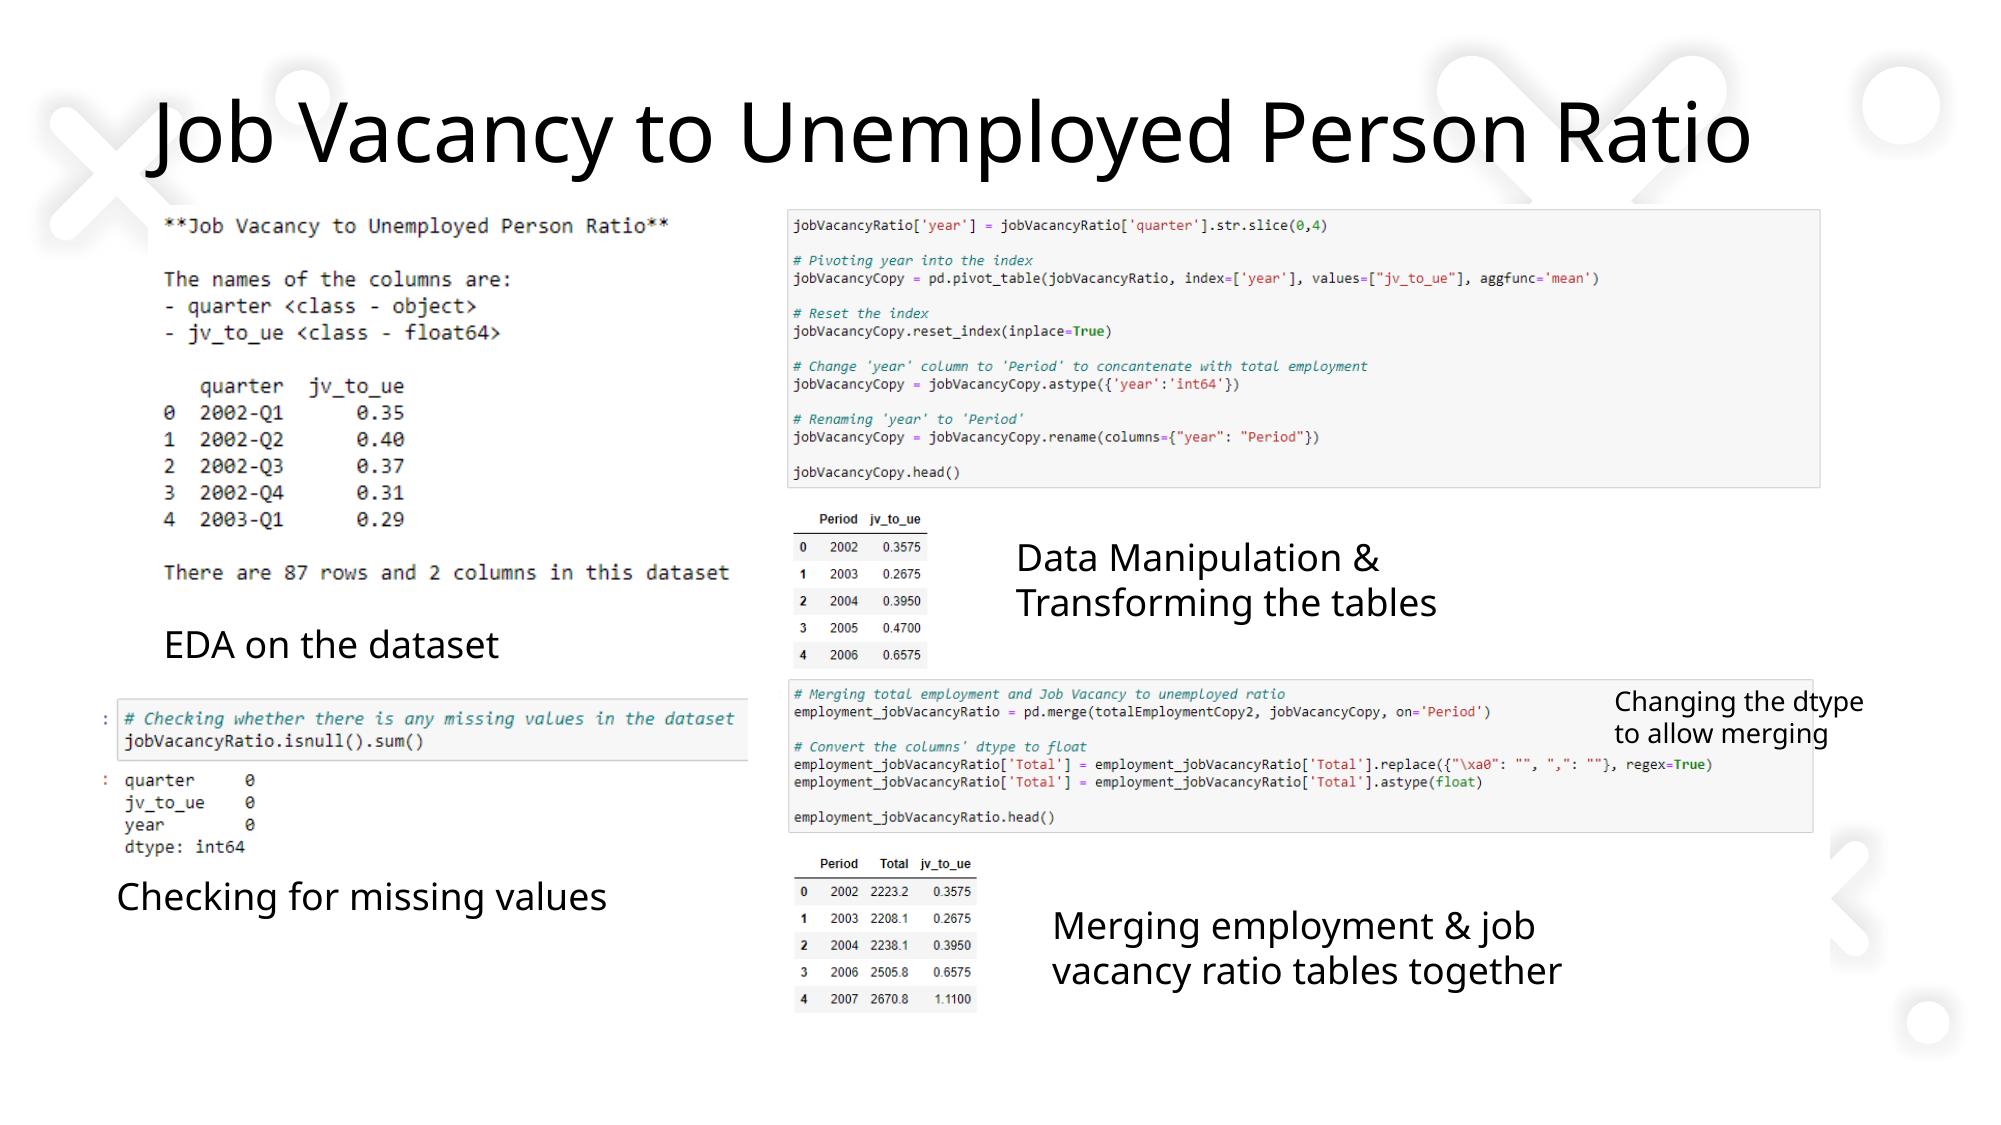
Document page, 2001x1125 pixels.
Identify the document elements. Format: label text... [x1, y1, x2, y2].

text_box EDA on the dataset [148, 614, 639, 674]
text_box Changing the dtype to allow merging [1830, 676, 1887, 757]
title Job Vacancy to Unemployed Person Ratio [137, 36, 1863, 236]
text_box Checking for missing values [101, 865, 626, 925]
picture [780, 204, 1830, 1020]
picture [104, 692, 748, 866]
picture [148, 205, 748, 594]
